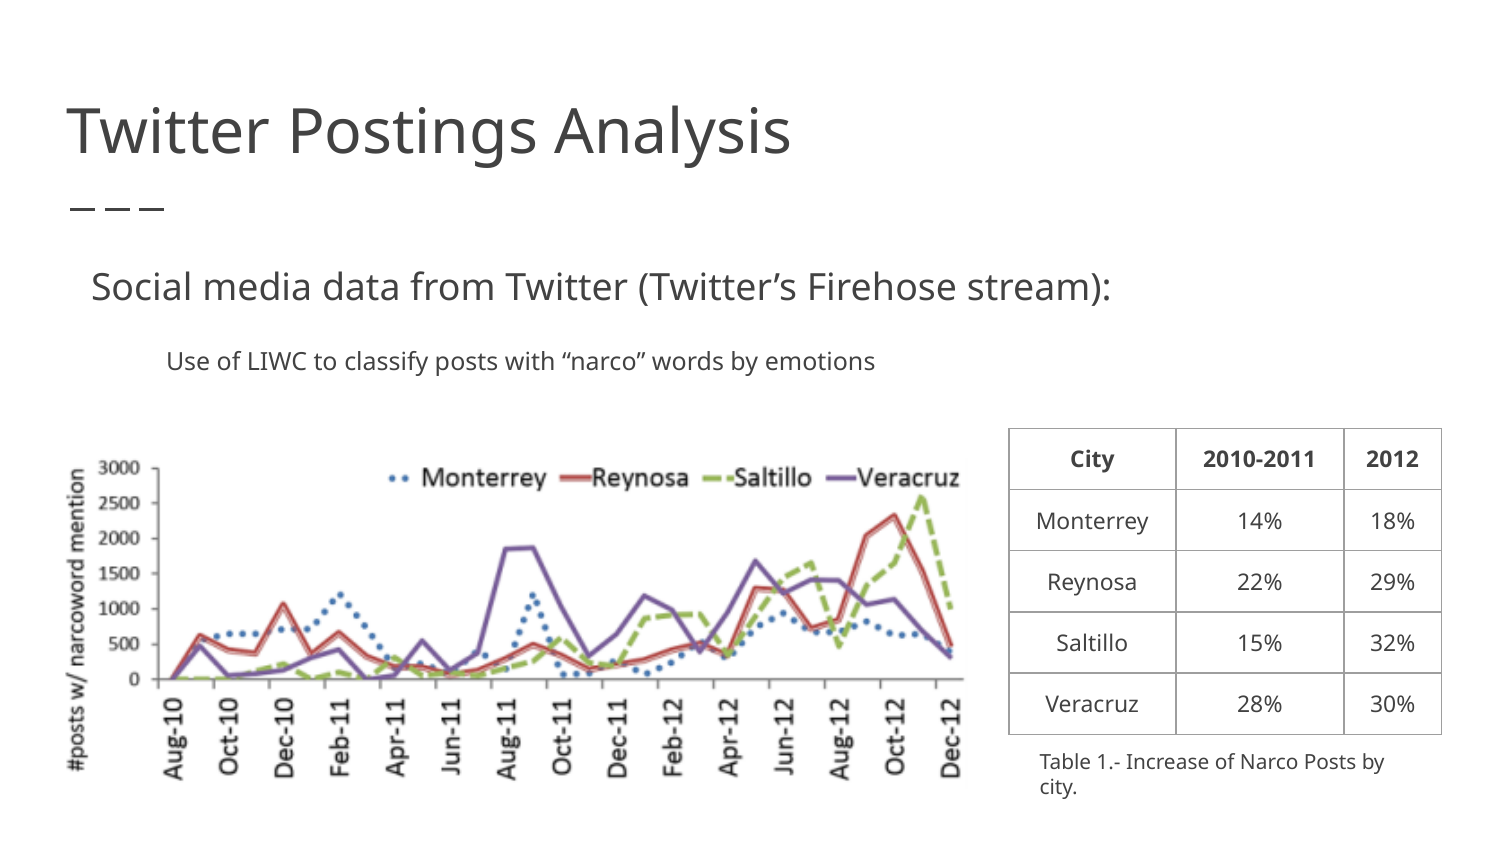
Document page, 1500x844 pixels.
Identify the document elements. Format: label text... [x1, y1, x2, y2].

table_cell 30% [1345, 674, 1441, 734]
list Social media data from Twitter (Twitter’s Firehose stream): Use of LIWC to classify posts with “narco” words by emotions [38, 240, 1437, 805]
table_cell 18% [1345, 490, 1441, 550]
table_cell Veracruz [1010, 674, 1175, 734]
table_cell 28% [1177, 674, 1343, 733]
text_box Table 1.- Increase of Narco Posts by city. [1024, 733, 1434, 771]
table_cell 29% [1345, 551, 1441, 611]
table_cell Saltillo [1010, 613, 1175, 672]
table_cell 15% [1177, 613, 1343, 672]
table_cell Monterrey [1010, 490, 1175, 550]
table_cell 14% [1177, 490, 1343, 550]
table_header 2010-2011 [1177, 429, 1343, 489]
table_cell 22% [1177, 551, 1343, 611]
table_cell Reynosa [1010, 551, 1175, 611]
table_header 2012 [1345, 429, 1441, 489]
picture [64, 450, 975, 800]
title Twitter Postings Analysis [51, 61, 1449, 182]
table_header City [1010, 429, 1175, 489]
table_cell 32% [1345, 613, 1441, 672]
